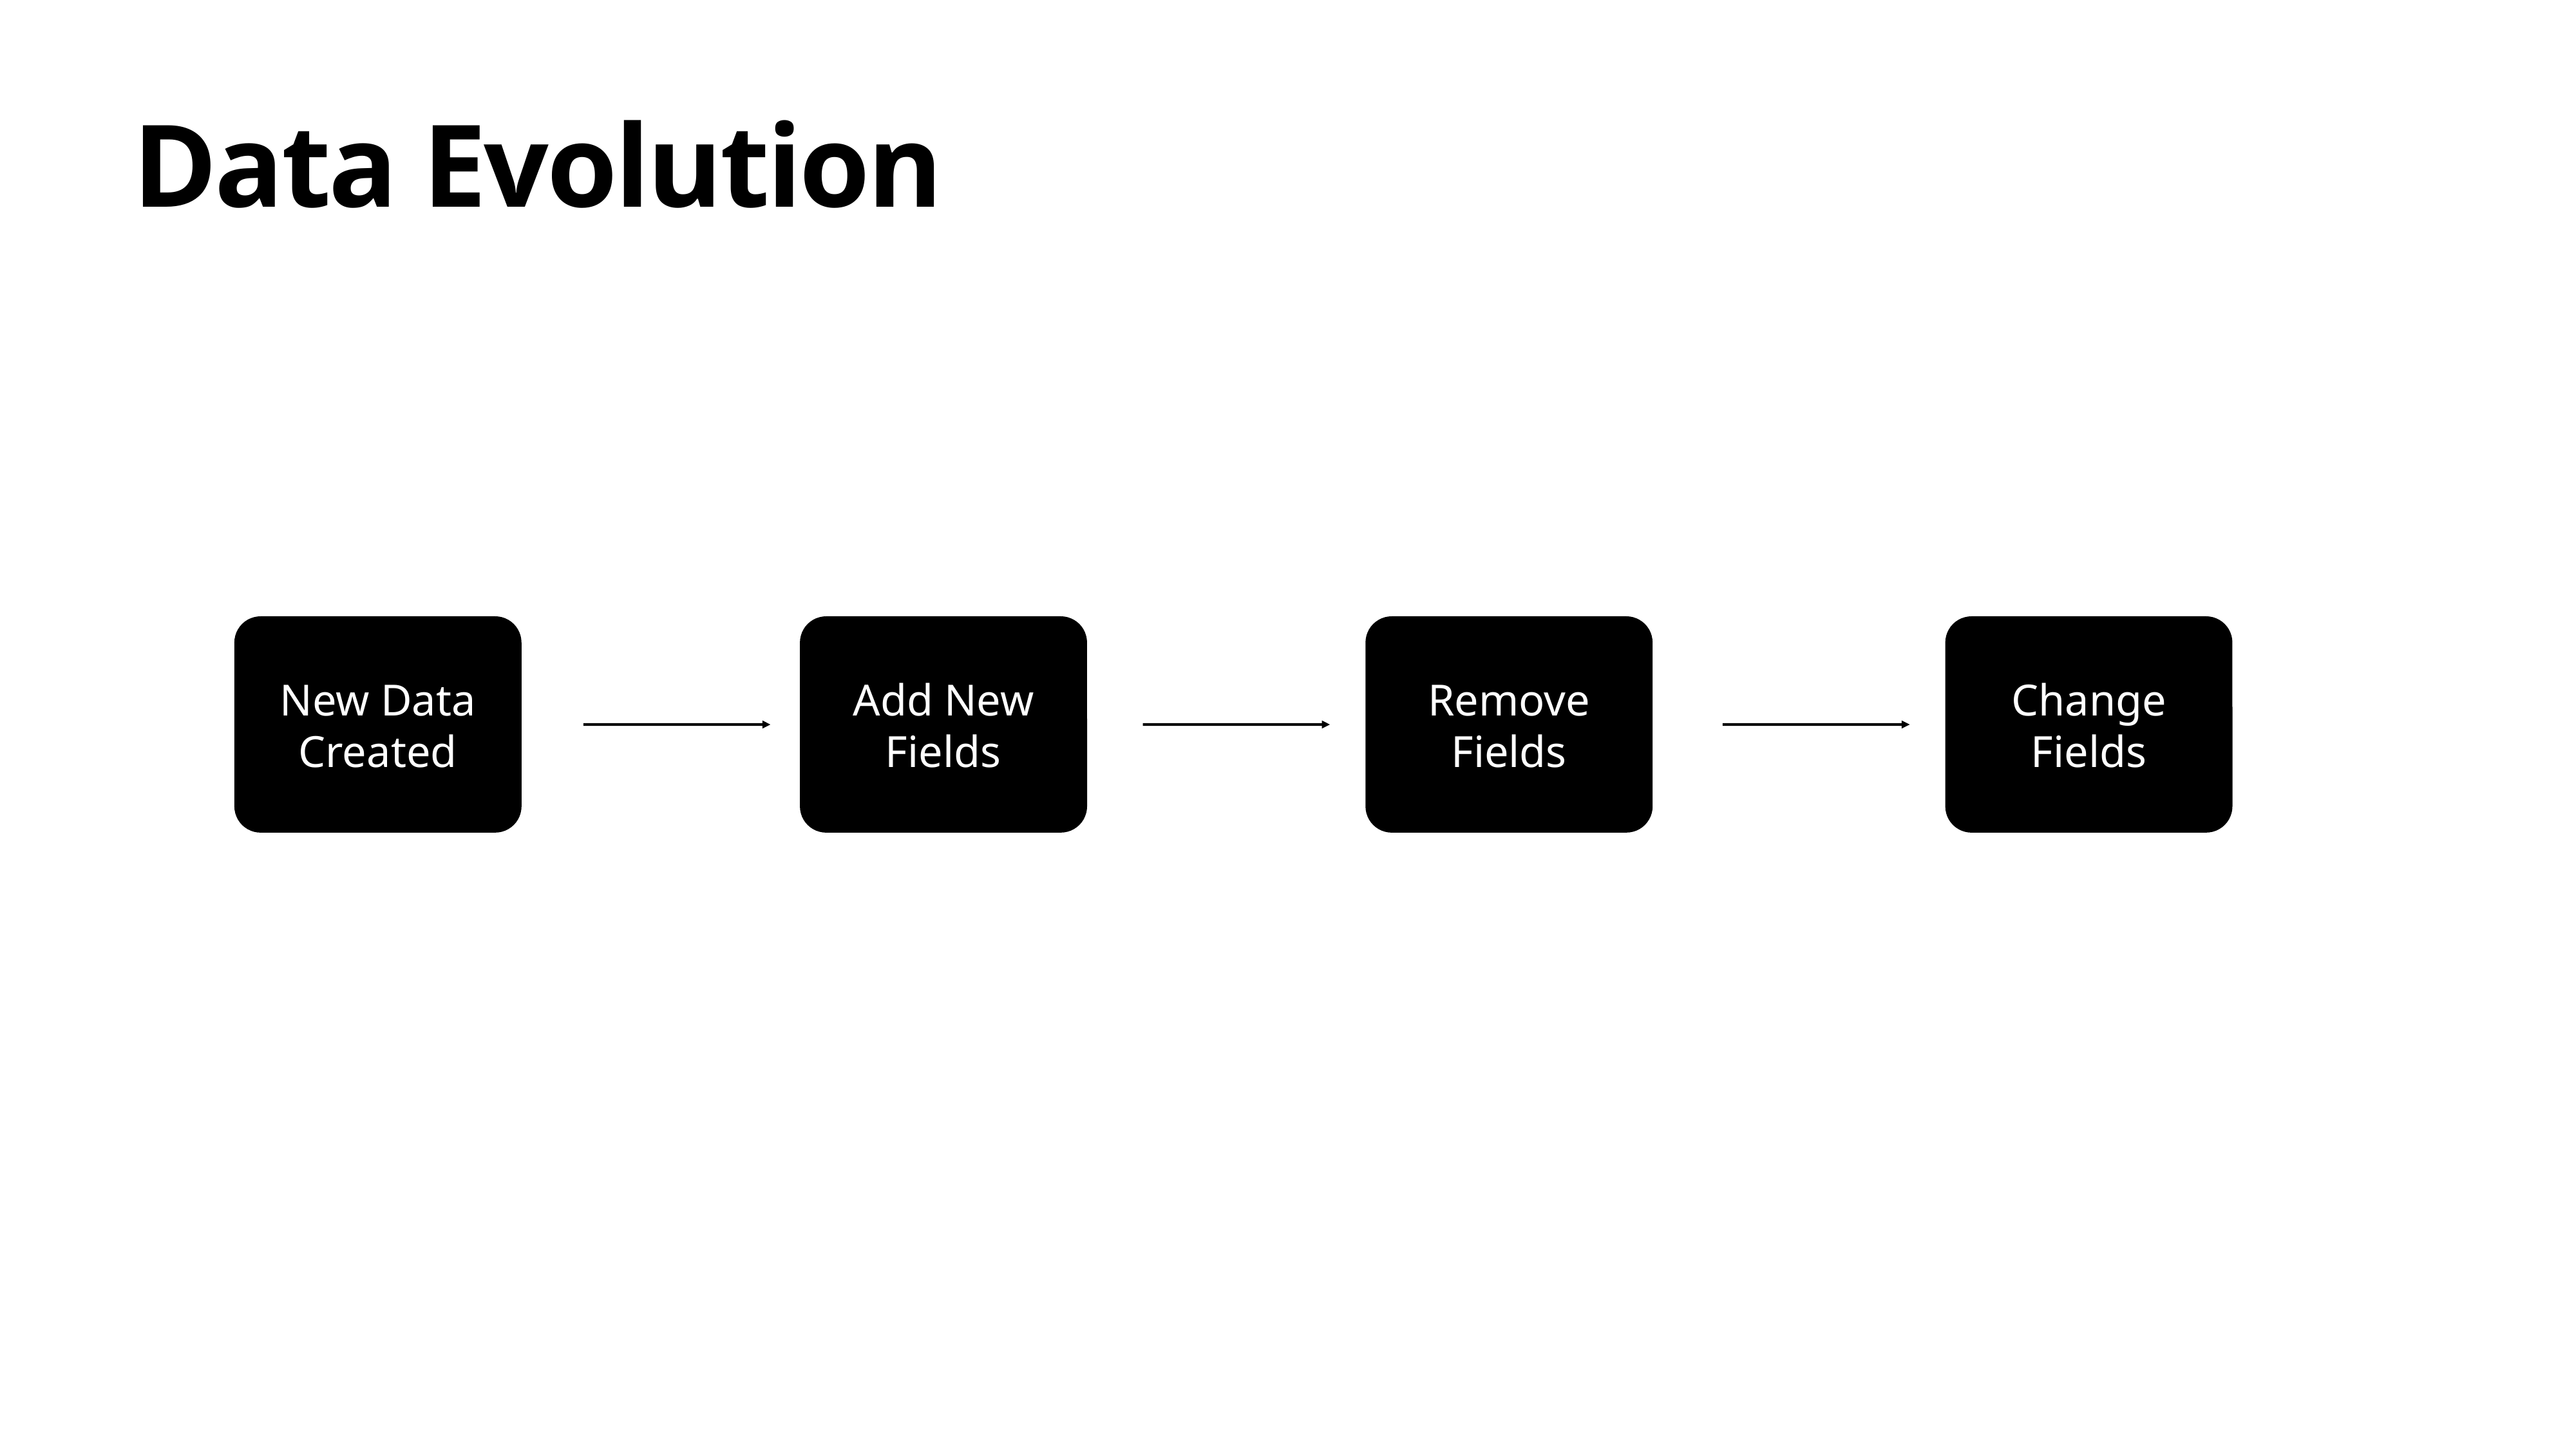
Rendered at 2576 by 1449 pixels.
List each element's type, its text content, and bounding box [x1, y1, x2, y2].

text_box Add New Fields [800, 616, 1088, 833]
text_box [1722, 720, 1910, 729]
text_box New Data Created [234, 616, 522, 833]
text_box [583, 720, 771, 729]
text_box Remove Fields [1365, 616, 1653, 833]
text_box Change Fields [1945, 616, 2233, 833]
text_box [1142, 720, 1331, 729]
title Data Evolution [127, 113, 2449, 266]
